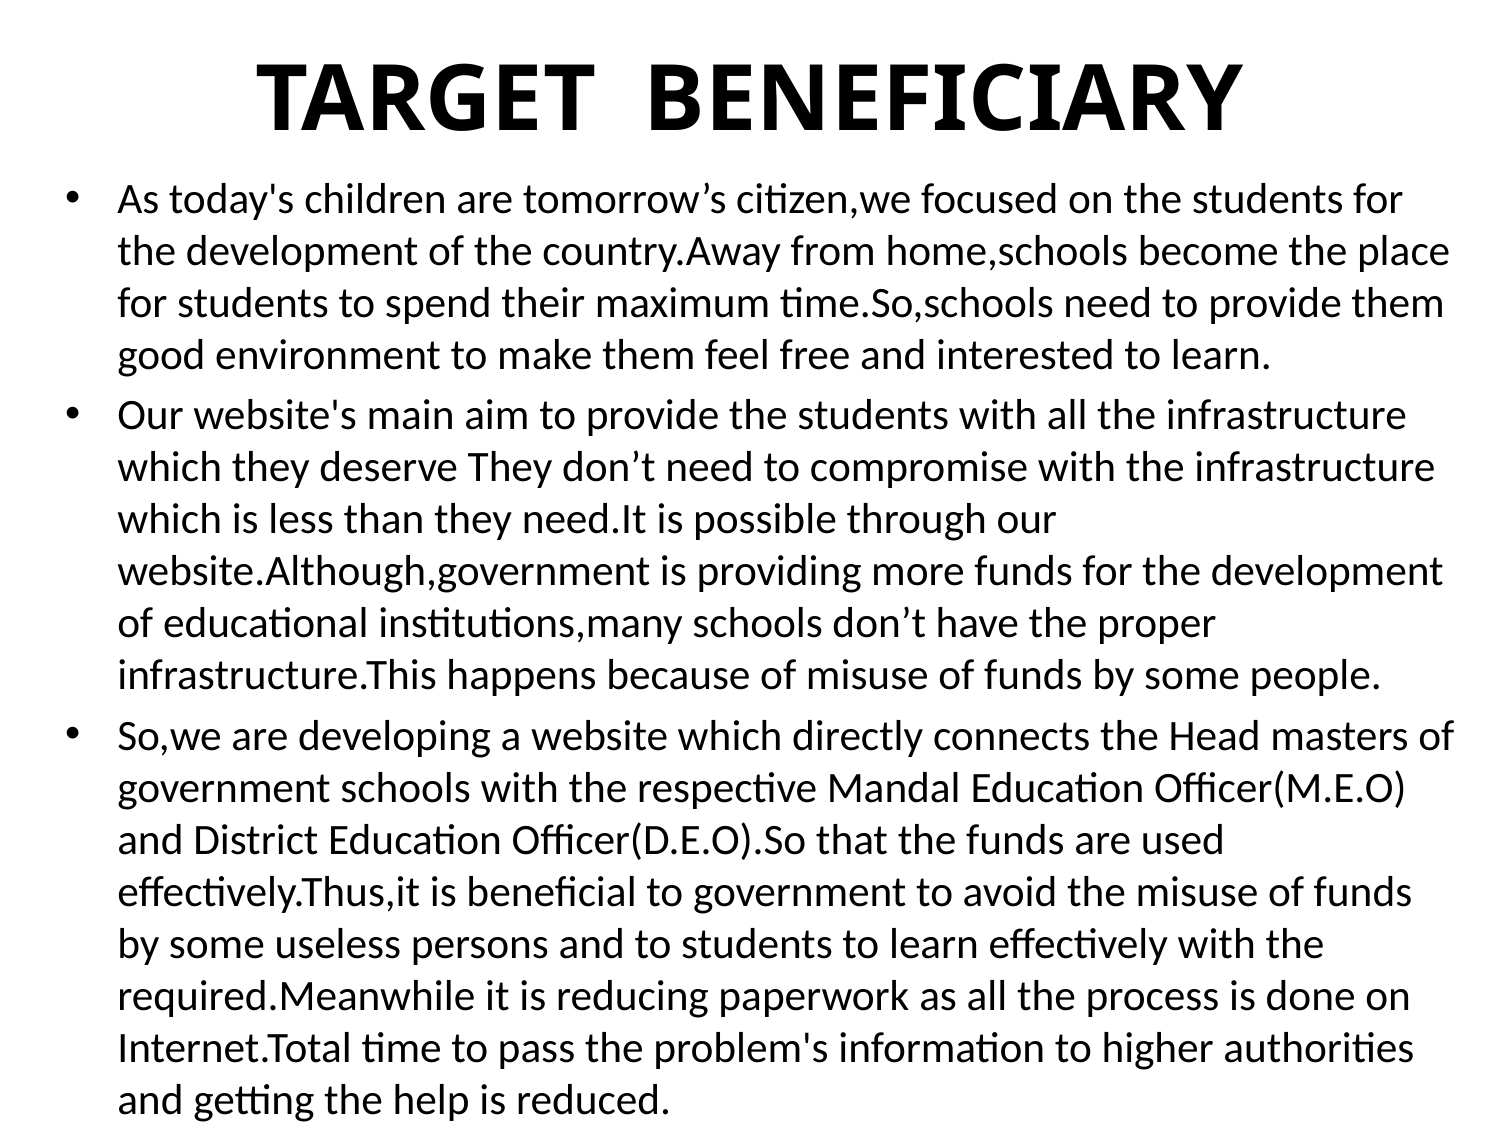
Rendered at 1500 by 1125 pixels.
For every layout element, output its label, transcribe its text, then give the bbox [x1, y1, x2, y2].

list As today's children are tomorrow’s citizen,we focused on the students for the development of the country.Away from home,schools become the place for students to spend their maximum time.So,schools need to provide them good environment to make them feel free and interested to learn. Our website's main aim to provide the students with all the infrastructure which they deserve They don’t need to compromise with the infrastructure which is less than they need.It is possible through our website.Although,government is providing more funds for the development of educational institutions,many schools don’t have the proper infrastructure.This happens because of misuse of funds by some people. So,we are developing a website which directly connects the Head masters of government schools with the respective Mandal Education Officer(M.E.O) and District Education Officer(D.E.O).So that the funds are used effectively.Thus,it is beneficial to government to avoid the misuse of funds by some useless persons and to students to learn effectively with the required.Meanwhile it is reducing paperwork as all the process is done on Internet.Total time to pass the problem's information to higher authorities and getting the help is reduced. [50, 162, 1475, 1125]
title TARGET BENEFICIARY [75, 0, 1425, 162]
